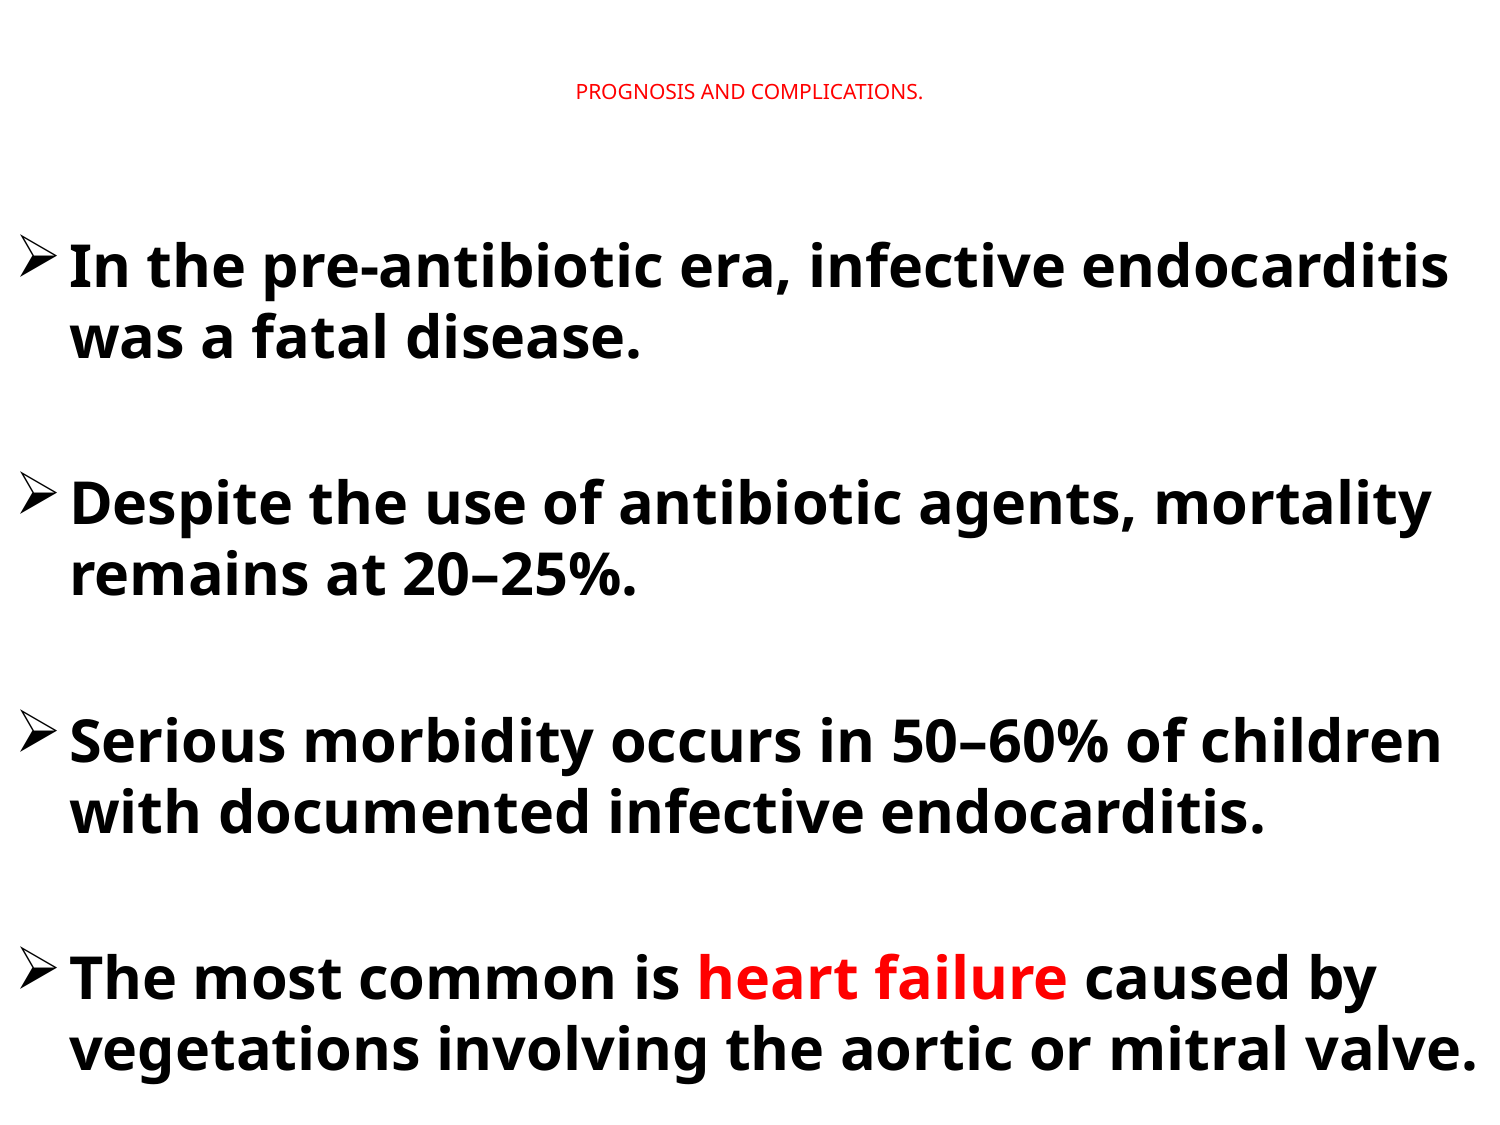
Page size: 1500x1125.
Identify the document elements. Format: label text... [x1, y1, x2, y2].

list In the pre-antibiotic era, infective endocarditis was a fatal disease. Despite the use of antibiotic agents, mortality remains at 20–25%. Serious morbidity occurs in 50–60% of children with documented infective endocarditis. The most common is heart failure caused by vegetations involving the aortic or mitral valve. [0, 137, 1500, 1125]
title PROGNOSIS AND COMPLICATIONS. [0, 45, 1500, 137]
